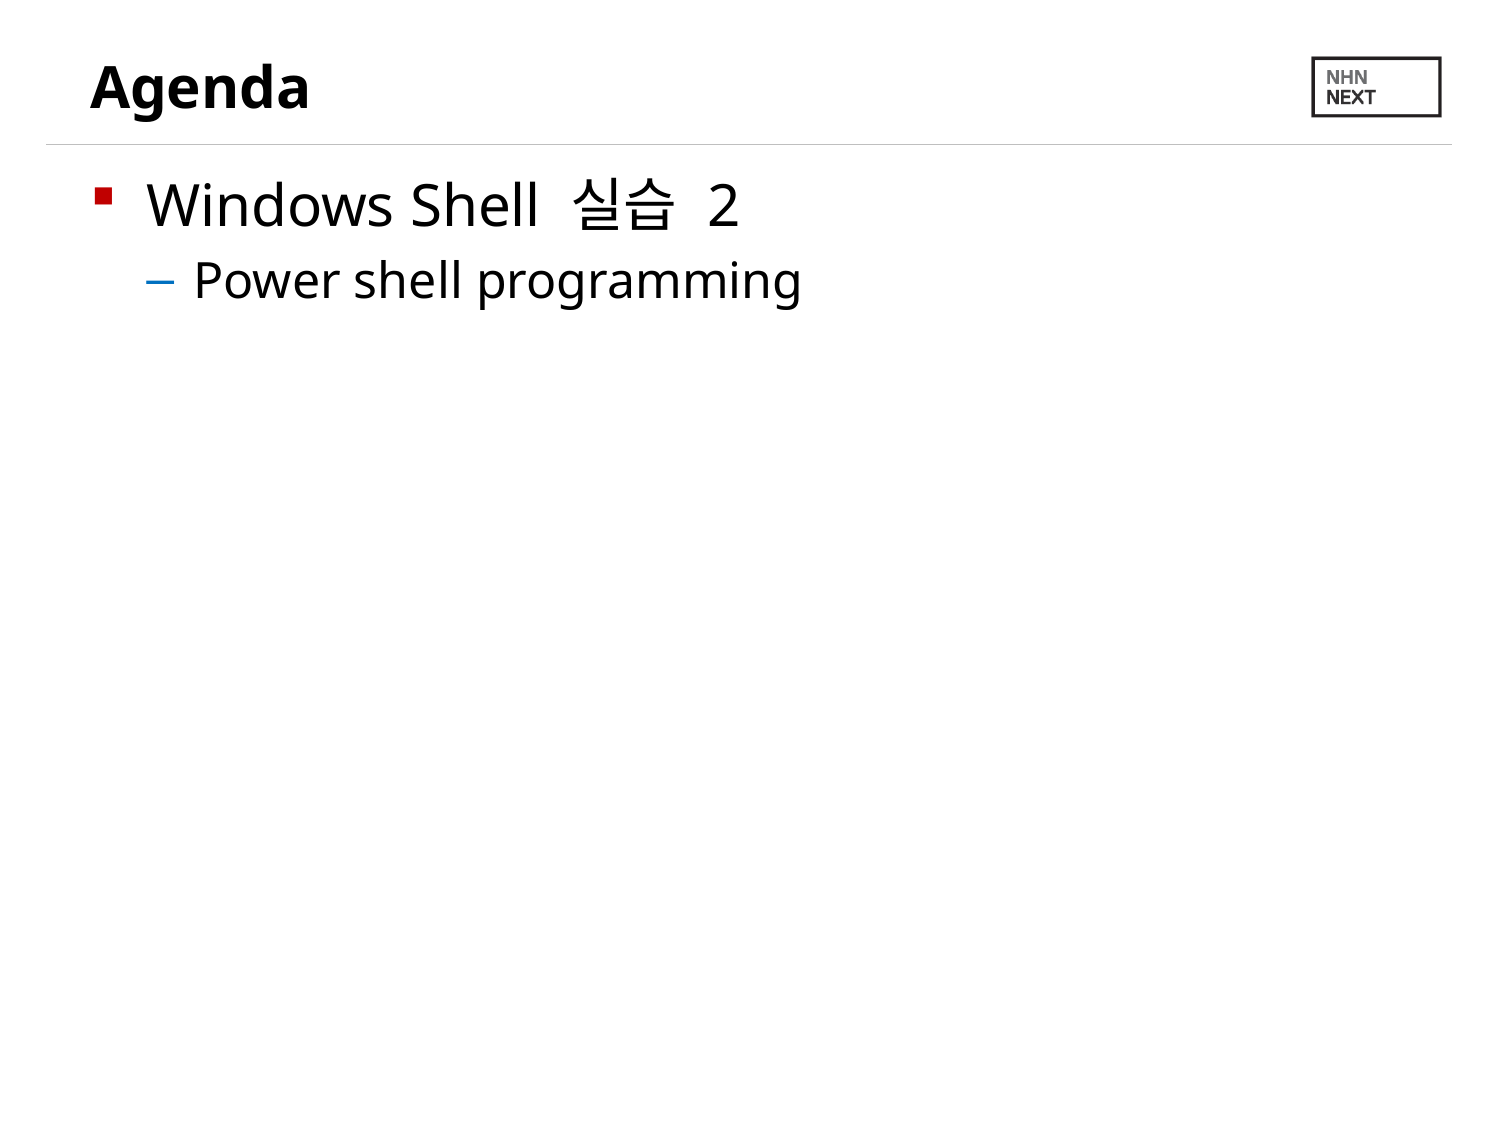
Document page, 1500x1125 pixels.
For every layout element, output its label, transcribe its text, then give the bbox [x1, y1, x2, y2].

picture [1425, 54, 1445, 119]
title Agenda [75, 45, 1425, 126]
list Windows Shell 실습 2 Power shell programming [75, 160, 1425, 1047]
